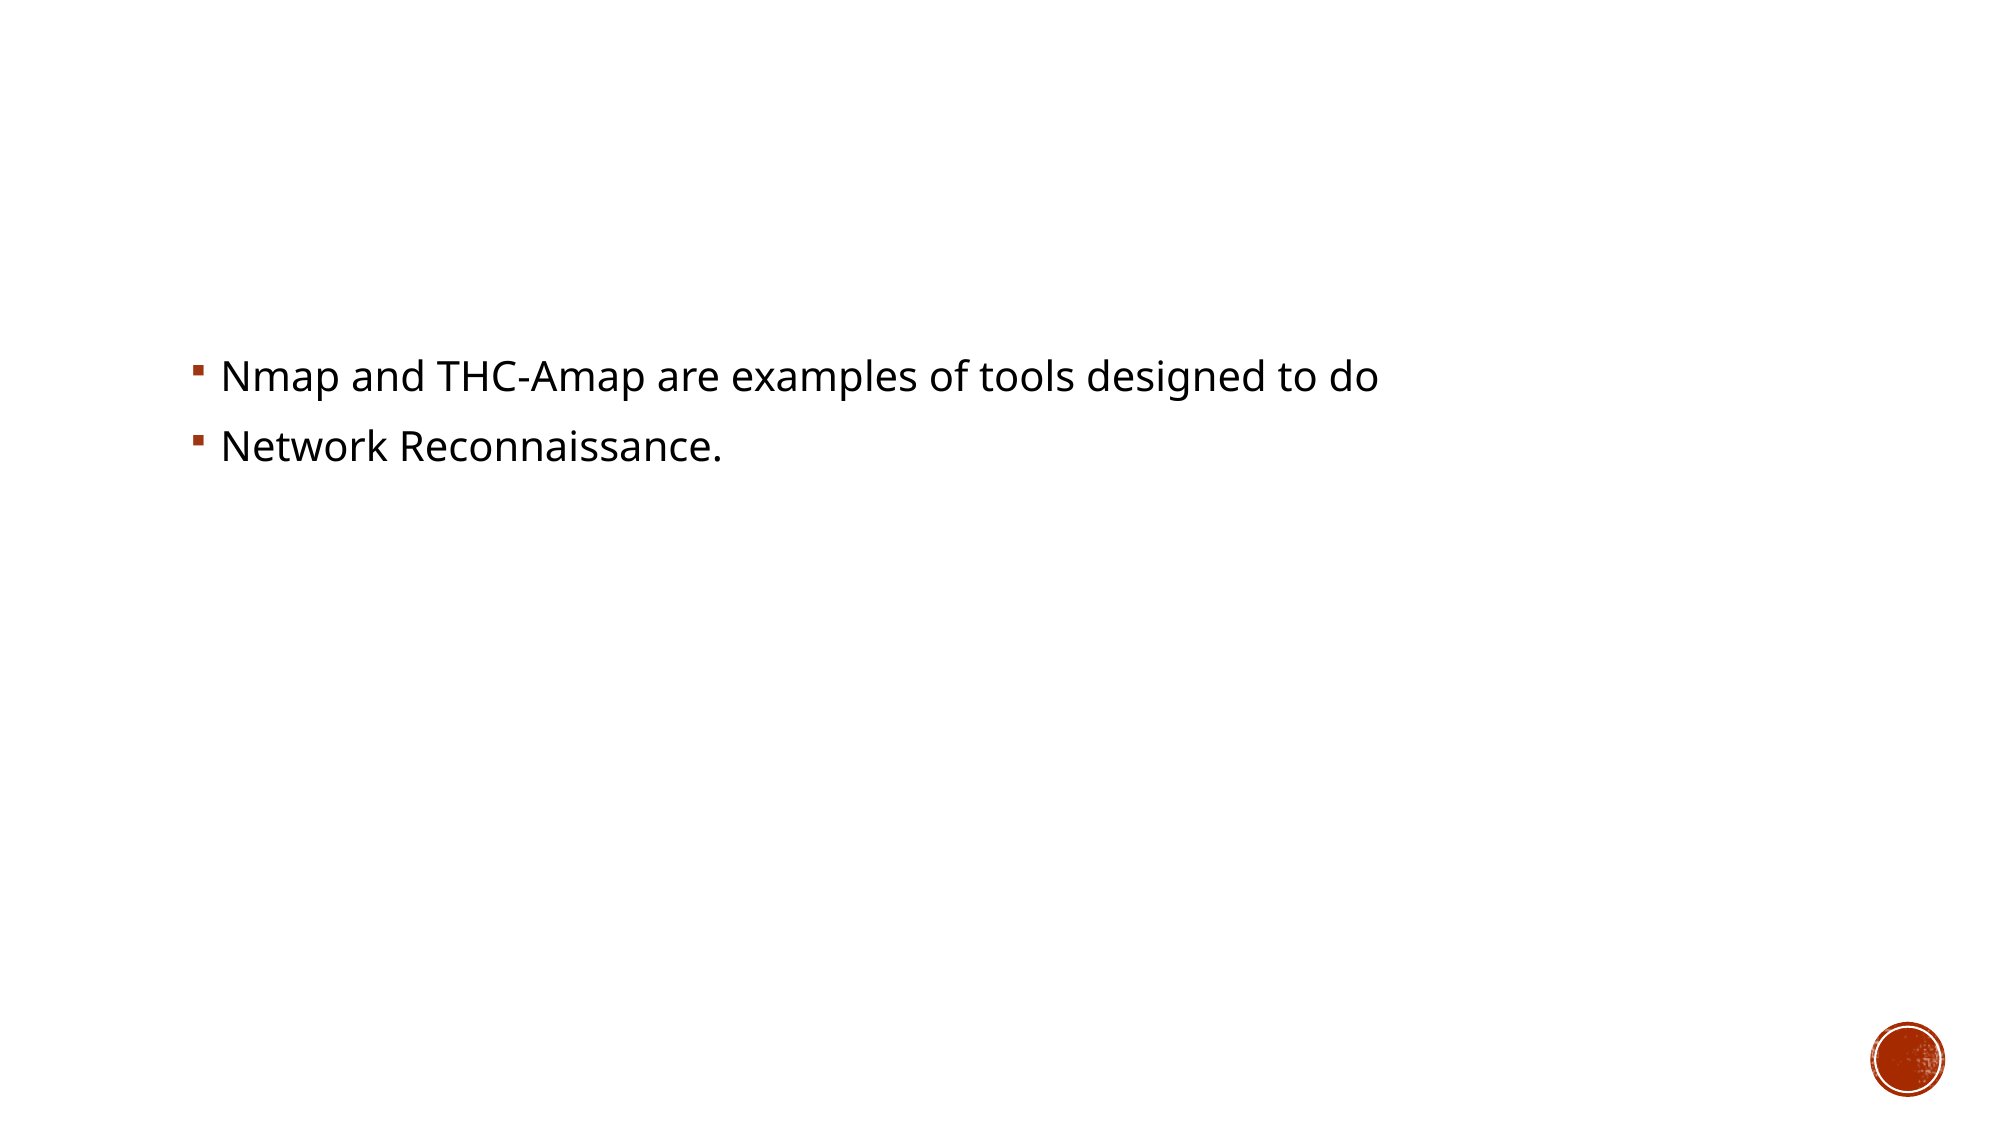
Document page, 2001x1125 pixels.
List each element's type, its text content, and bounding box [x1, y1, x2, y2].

list Nmap and THC-Amap are examples of tools designed to do Network Reconnaissance. [175, 348, 1826, 1013]
